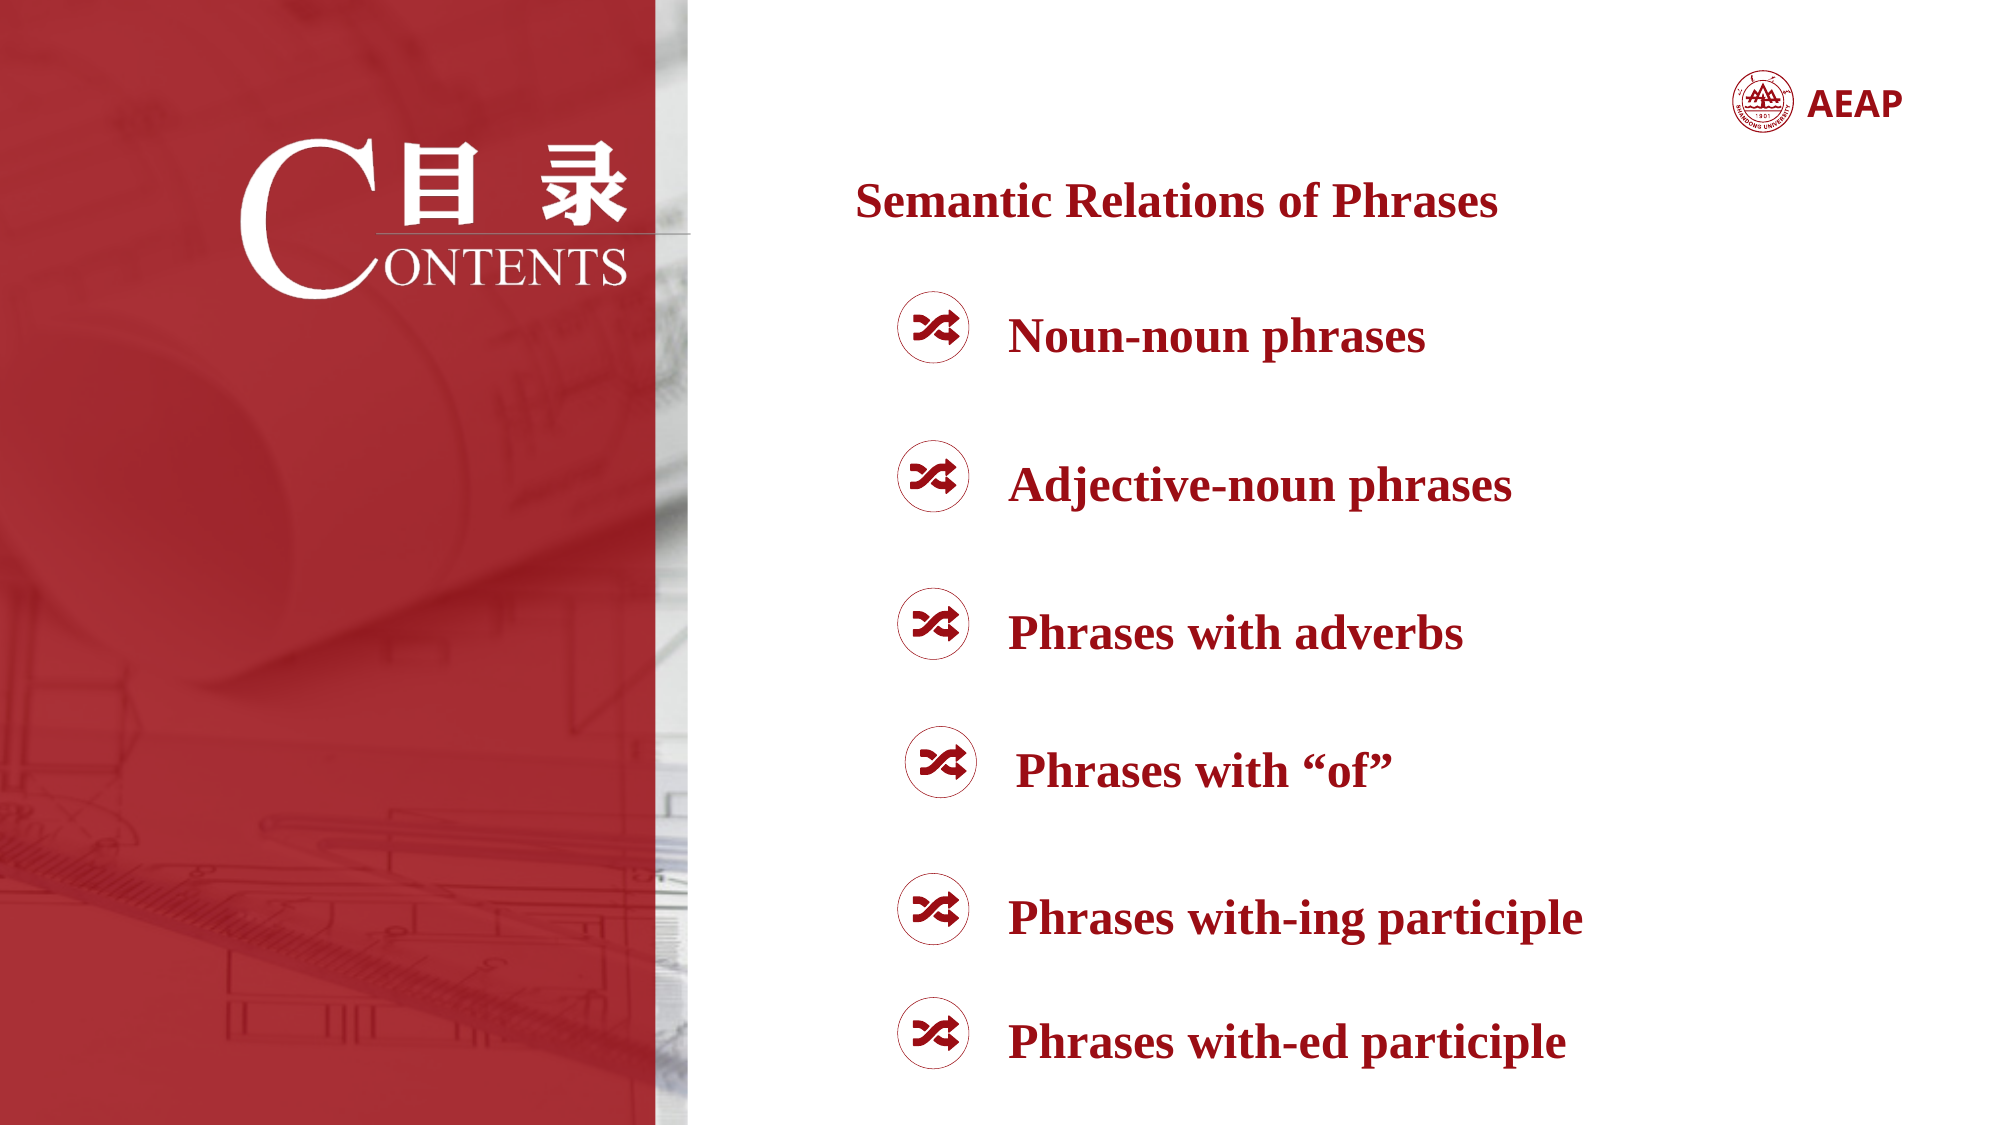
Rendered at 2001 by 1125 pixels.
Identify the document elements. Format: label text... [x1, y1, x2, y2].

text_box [897, 437, 1945, 515]
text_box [897, 288, 1811, 366]
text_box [897, 870, 1892, 948]
picture [58, 0, 691, 1125]
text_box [905, 723, 1899, 801]
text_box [897, 584, 1892, 663]
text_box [897, 994, 1892, 1072]
text_box Semantic Relations of Phrases [840, 153, 1739, 235]
